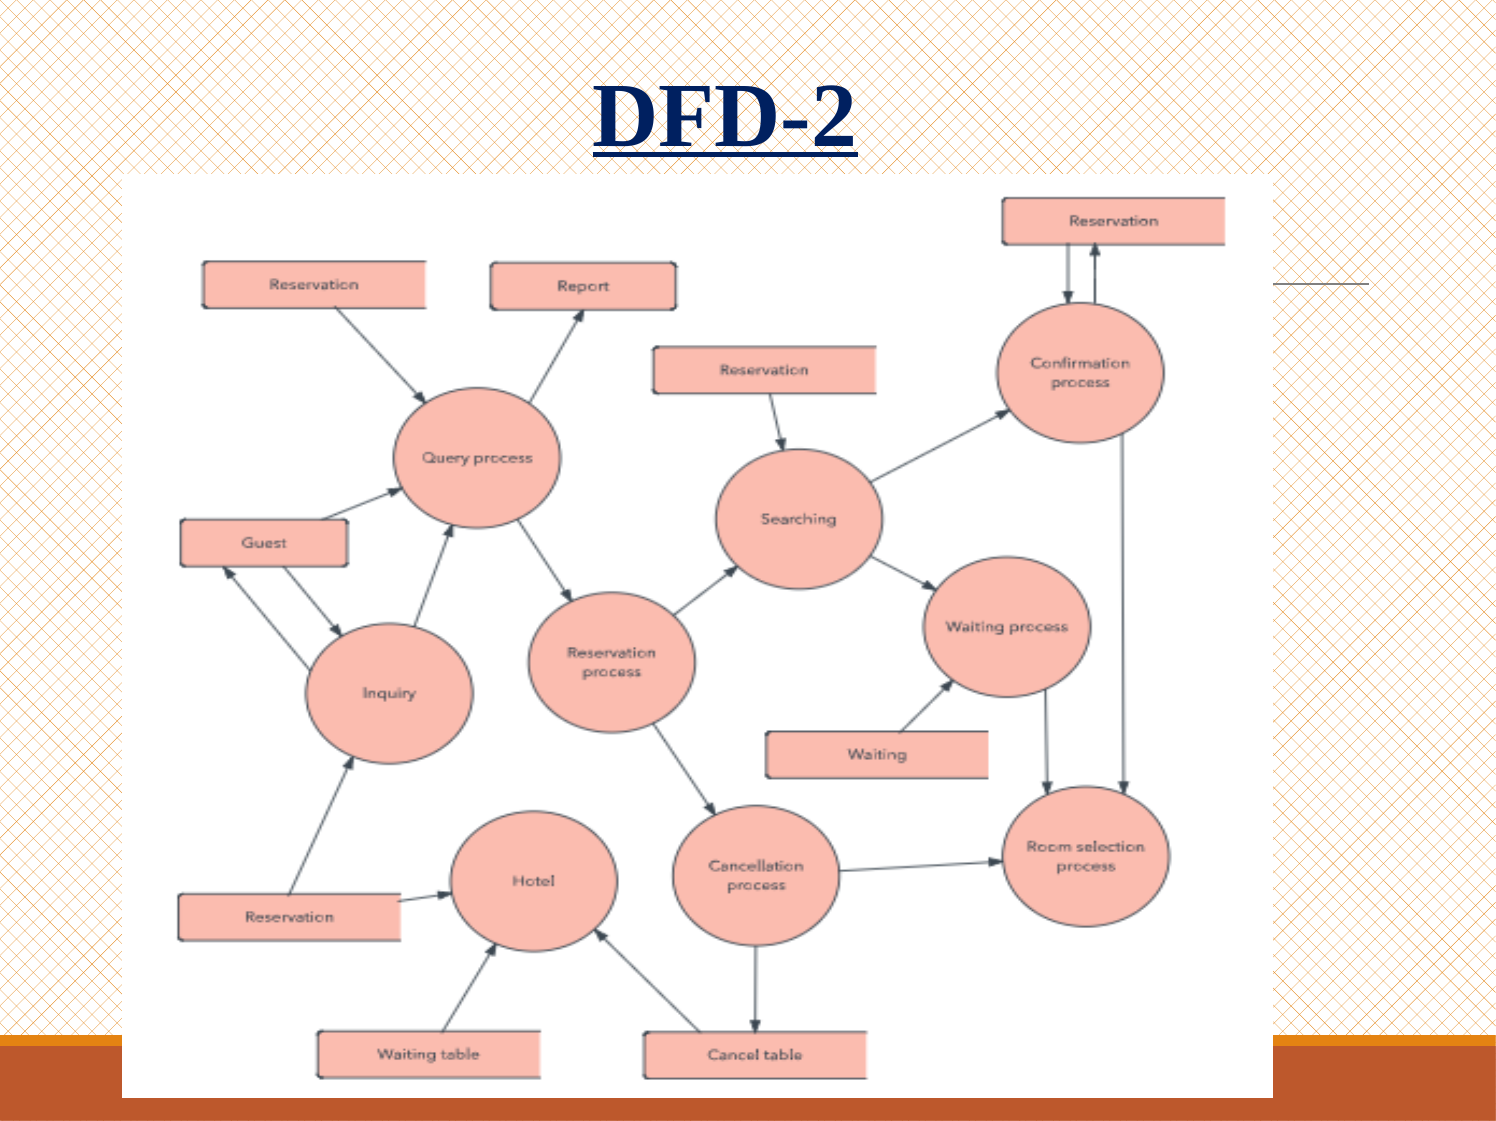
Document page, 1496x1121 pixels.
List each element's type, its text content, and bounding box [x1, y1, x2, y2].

text_box [25, 0, 548, 499]
text_box DFD-2 [577, 47, 873, 170]
picture [122, 173, 1274, 1099]
